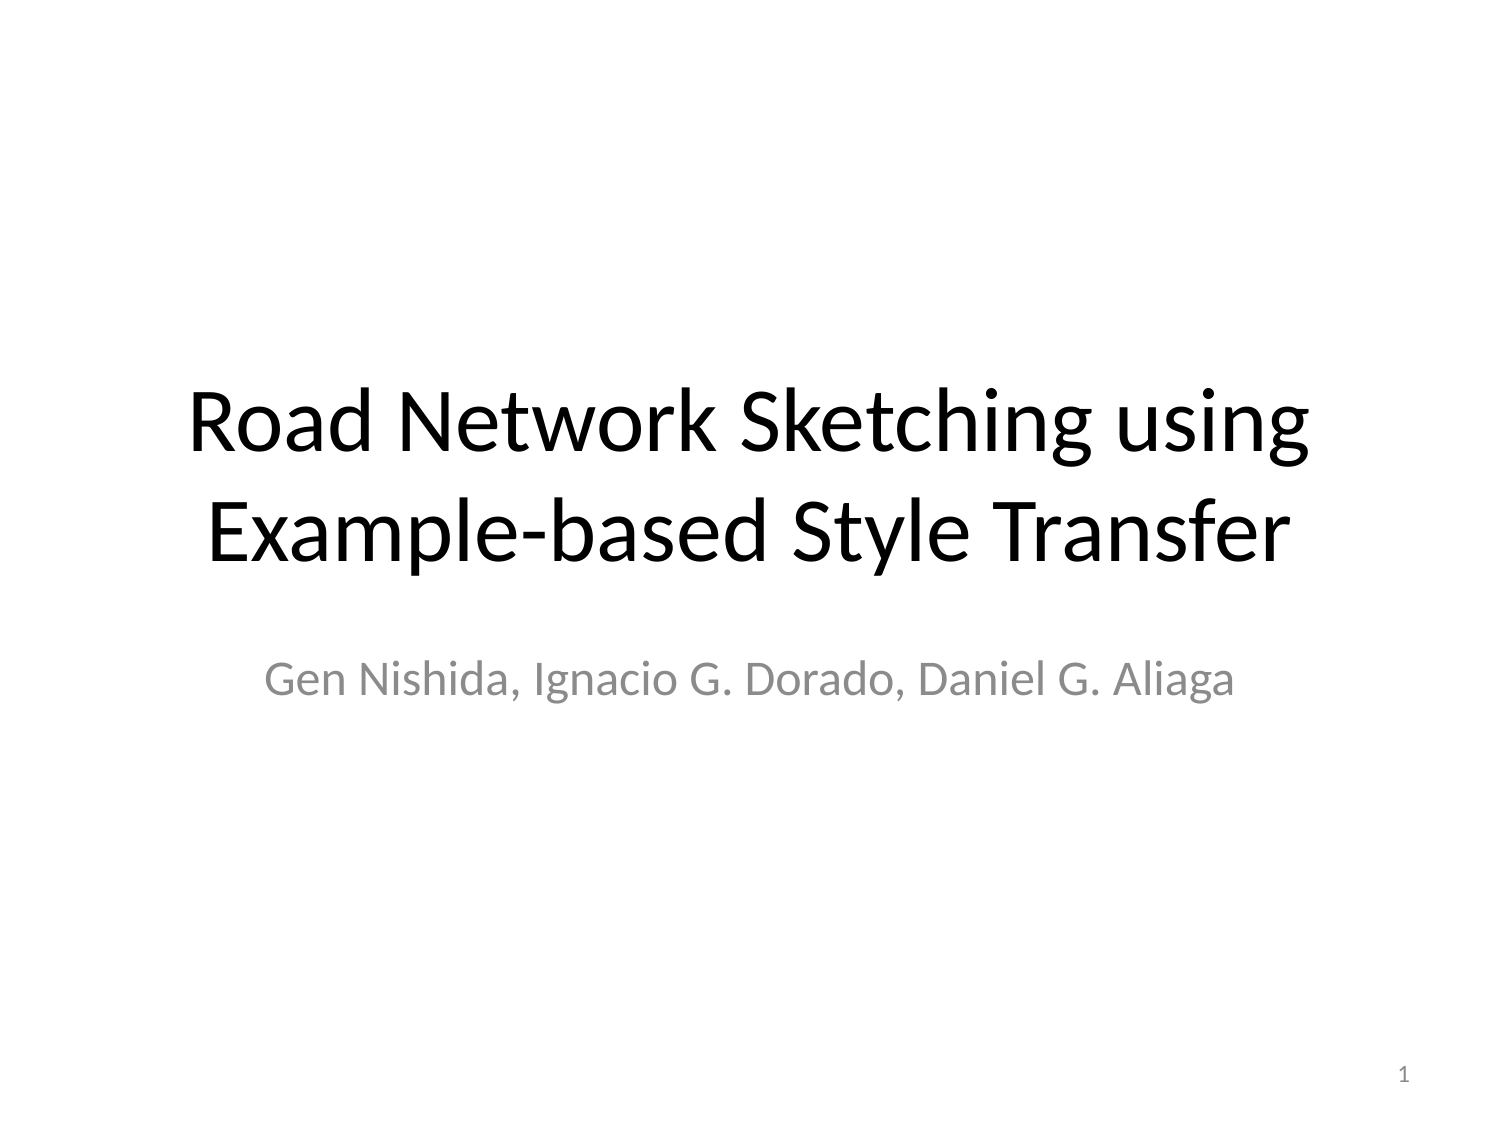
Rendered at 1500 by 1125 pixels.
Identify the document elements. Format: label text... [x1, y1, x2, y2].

slide_number 1 [1074, 1042, 1425, 1103]
title Road Network Sketching using Example-based Style Transfer [112, 349, 1388, 591]
subtitle Gen Nishida, Ignacio G. Dorado, Daniel G. Aliaga [225, 637, 1275, 925]
